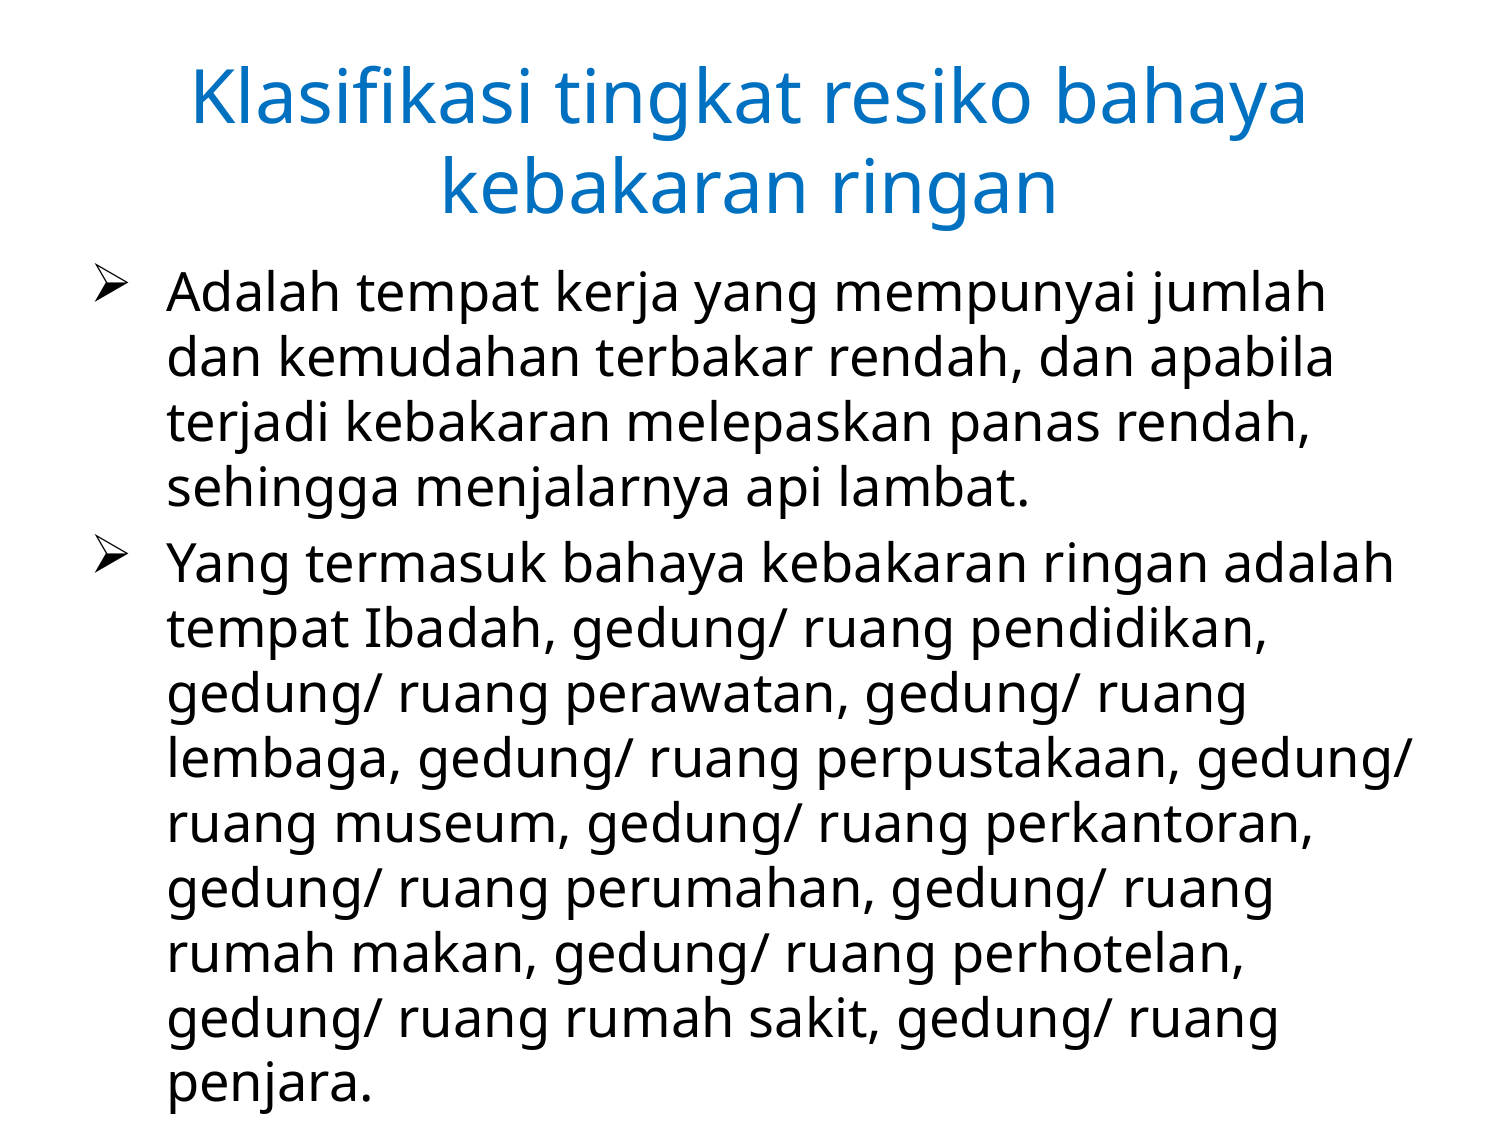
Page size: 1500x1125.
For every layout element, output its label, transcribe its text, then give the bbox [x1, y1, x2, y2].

list Adalah tempat kerja yang mempunyai jumlah dan kemudahan terbakar rendah, dan apabila terjadi kebakaran melepaskan panas rendah, sehingga menjalarnya api lambat. Yang termasuk bahaya kebakaran ringan adalah tempat Ibadah, gedung/ ruang pendidikan, gedung/ ruang perawatan, gedung/ ruang lembaga, gedung/ ruang perpustakaan, gedung/ ruang museum, gedung/ ruang perkantoran, gedung/ ruang perumahan, gedung/ ruang rumah makan, gedung/ ruang perhotelan, gedung/ ruang rumah sakit, gedung/ ruang penjara. [75, 249, 1438, 993]
title Klasifikasi tingkat resiko bahaya kebakaran ringan [75, 45, 1425, 233]
